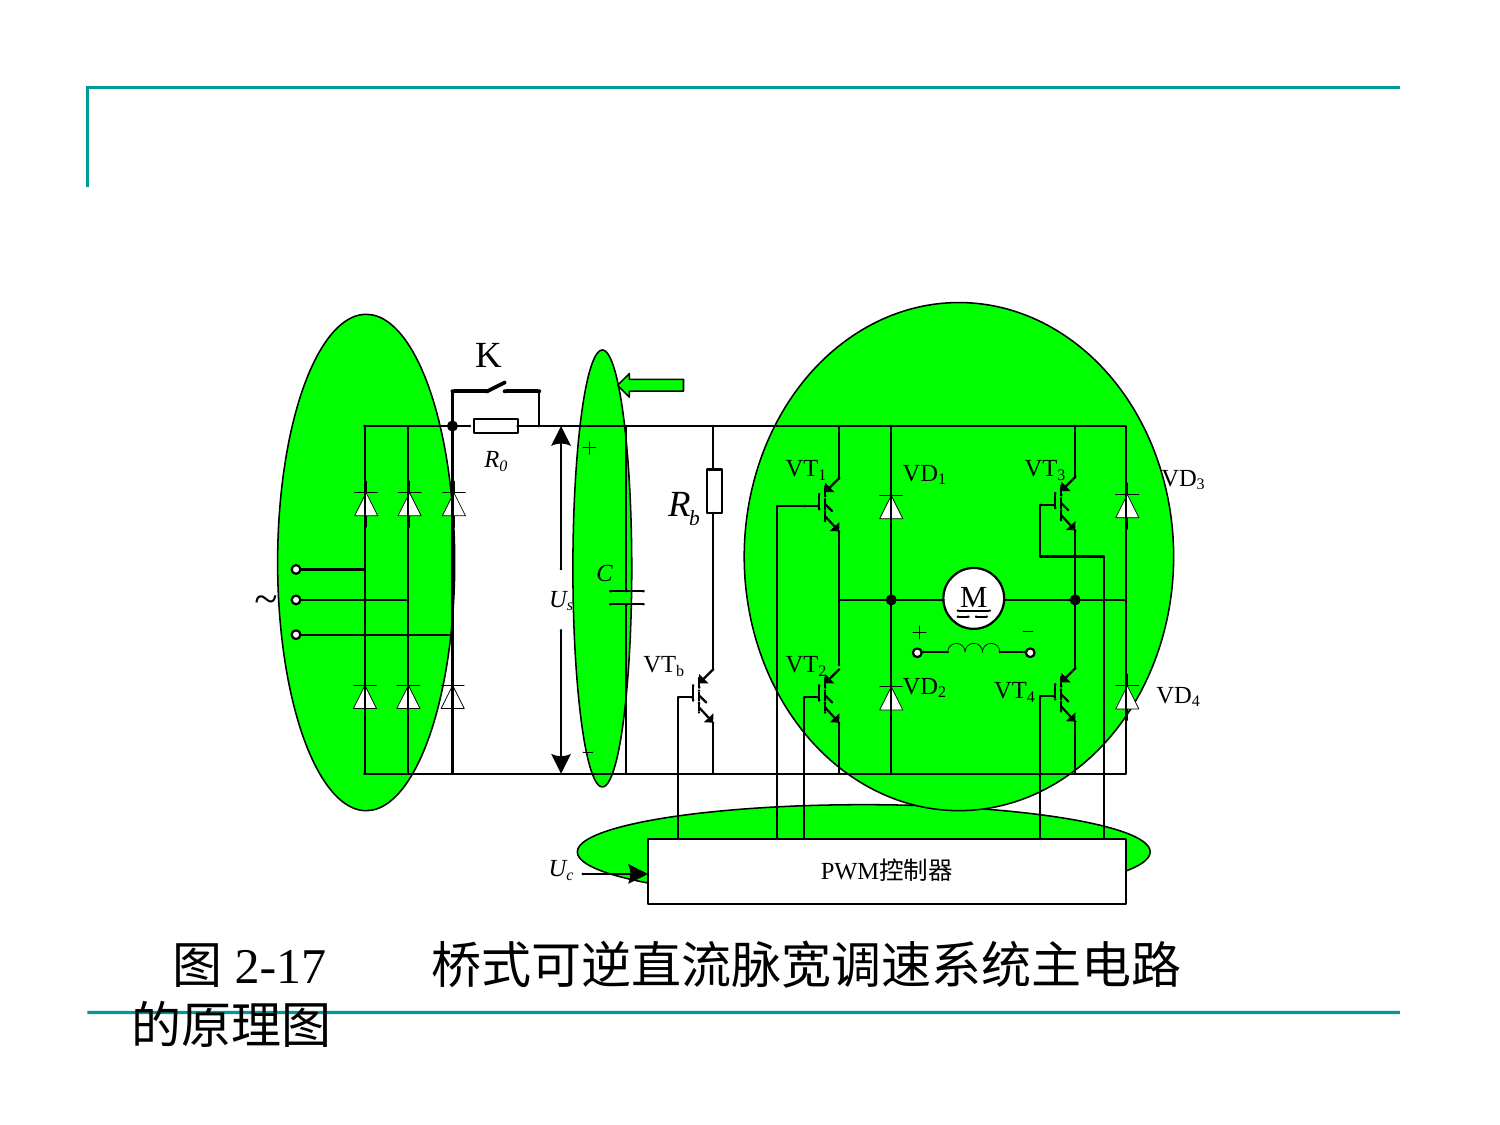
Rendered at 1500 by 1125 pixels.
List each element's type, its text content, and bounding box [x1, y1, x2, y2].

text_box 图2-17 桥式可逆直流脉宽调速系统主电路的原理图 [117, 925, 1231, 1061]
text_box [206, 290, 1263, 890]
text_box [227, 311, 1284, 910]
